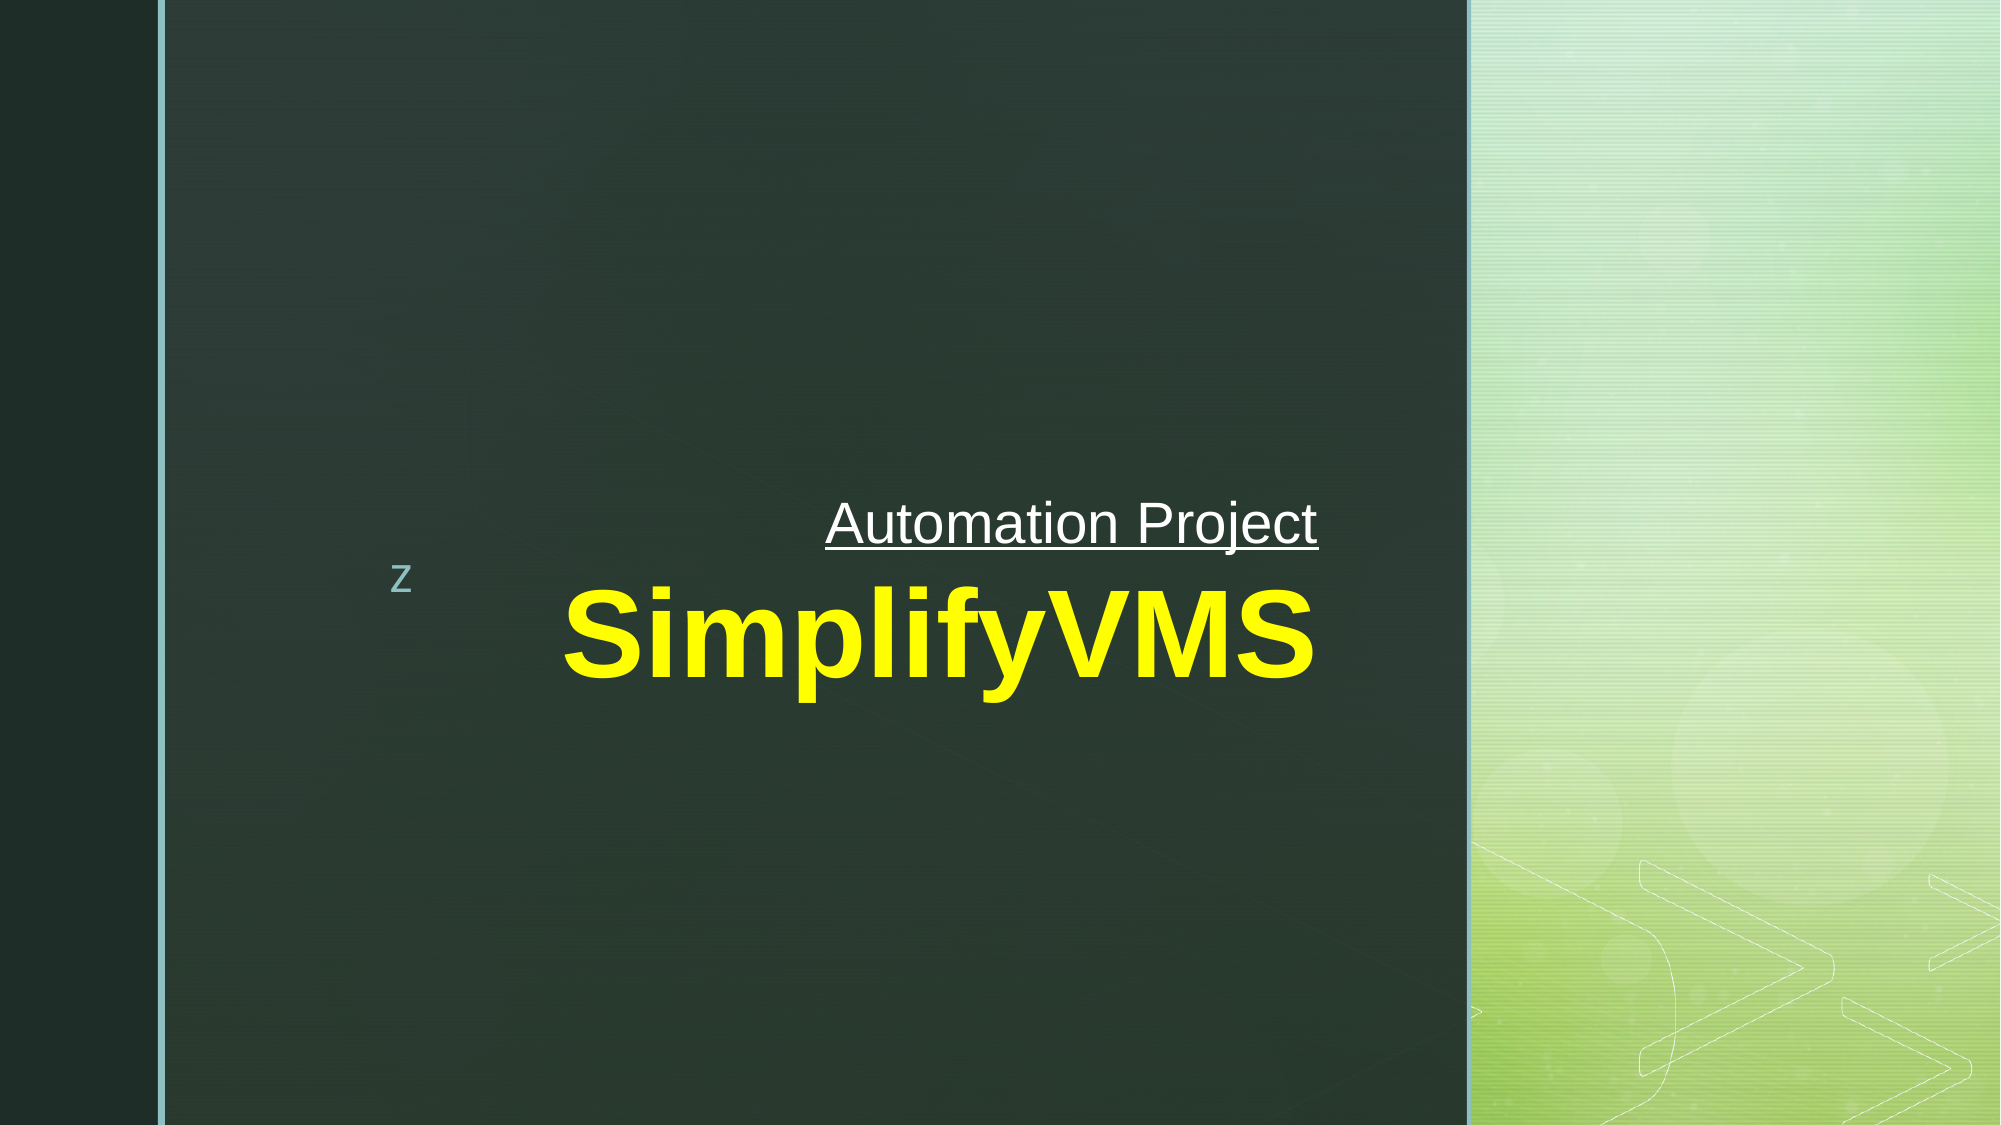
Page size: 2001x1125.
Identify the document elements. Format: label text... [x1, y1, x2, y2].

picture [1472, 0, 2001, 1125]
title SimplifyVMS [428, 562, 1334, 935]
subtitle Automation Project [454, 372, 1334, 563]
